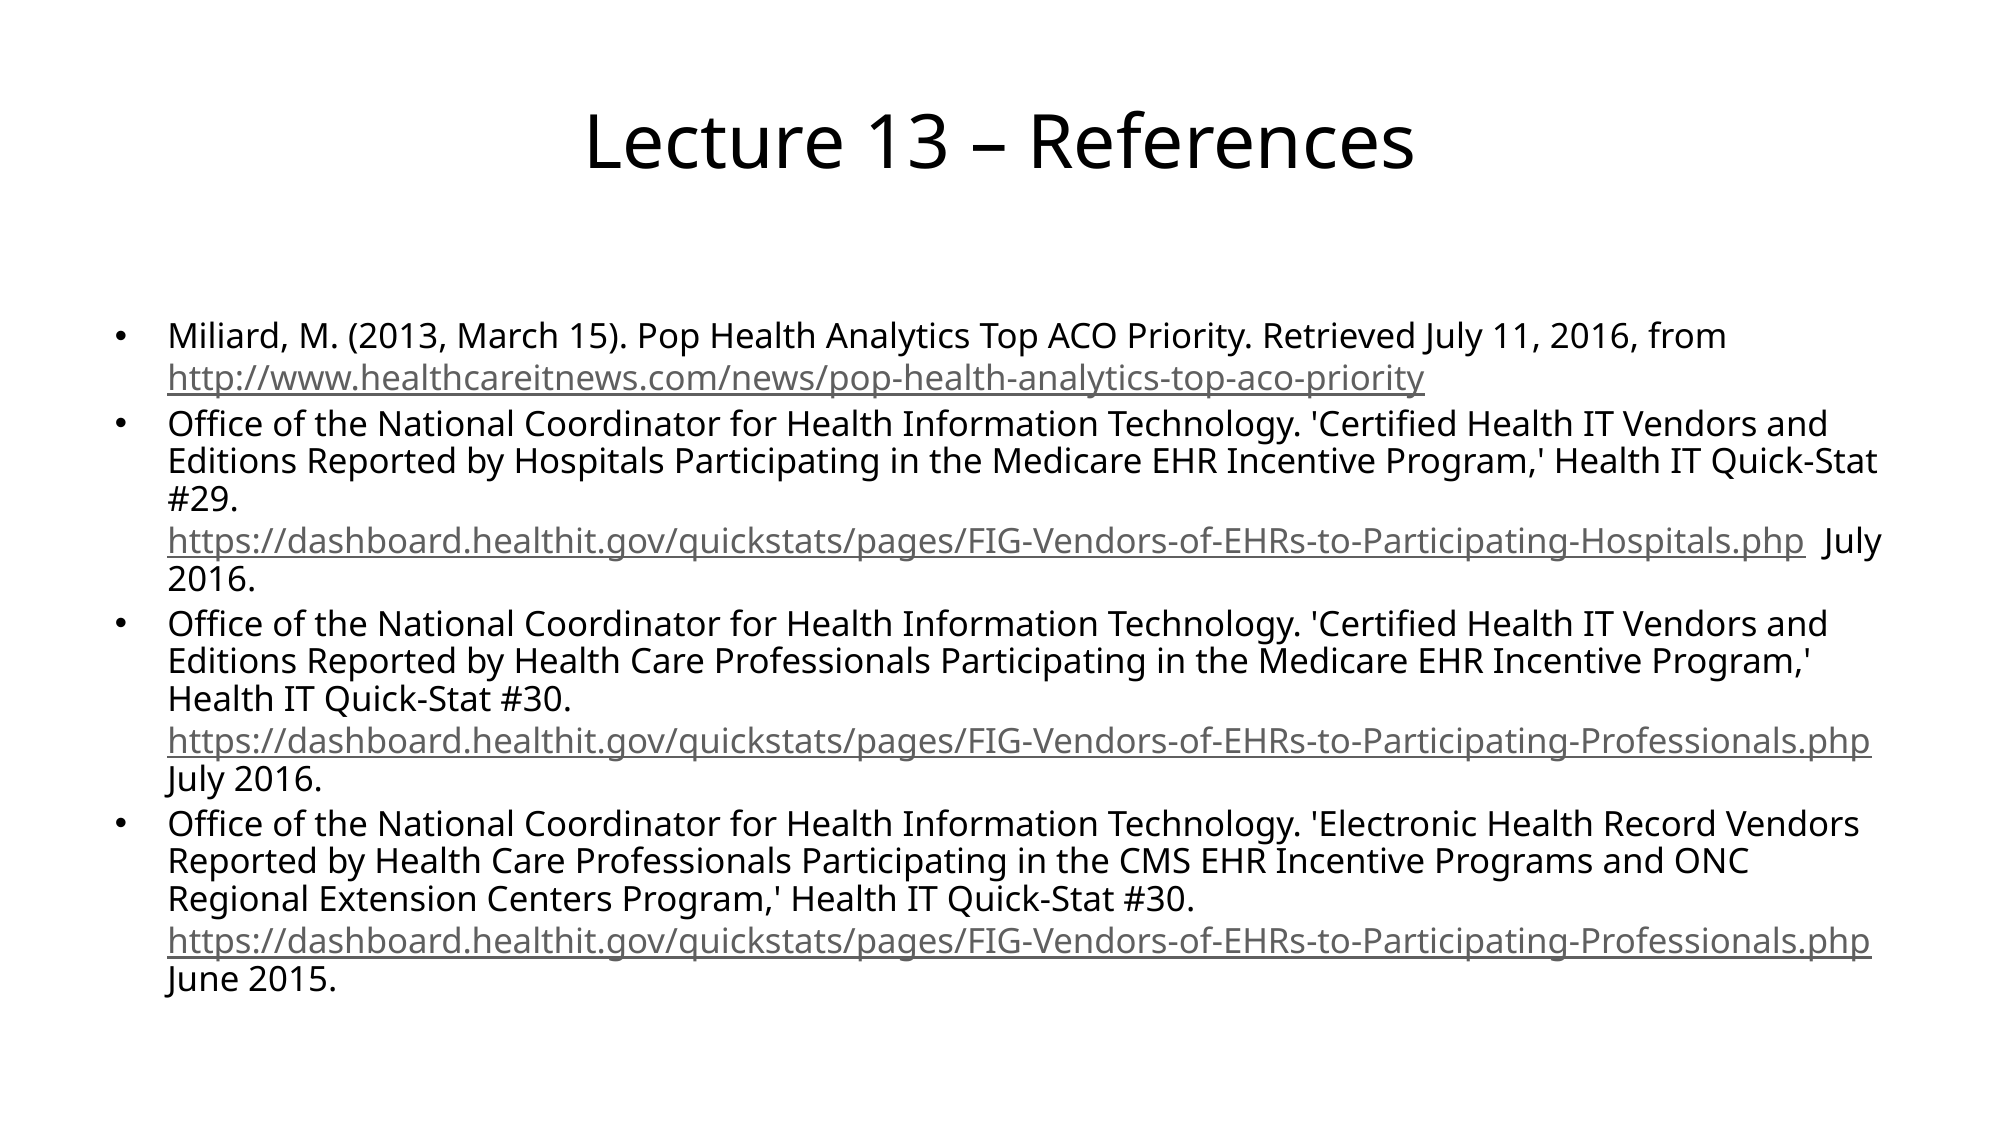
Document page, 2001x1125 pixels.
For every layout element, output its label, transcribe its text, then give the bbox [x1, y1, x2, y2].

list Miliard, M. (2013, March 15). Pop Health Analytics Top ACO Priority. Retrieved July 11, 2016, from http://www.healthcareitnews.com/news/pop-health-analytics-top-aco-priority Office of the National Coordinator for Health Information Technology. 'Certified Health IT Vendors and Editions Reported by Hospitals Participating in the Medicare EHR Incentive Program,' Health IT Quick-Stat #29. https://dashboard.healthit.gov/quickstats/pages/FIG-Vendors-of-EHRs-to-Participating-Hospitals.php July 2016. Office of the National Coordinator for Health Information Technology. 'Certified Health IT Vendors and Editions Reported by Health Care Professionals Participating in the Medicare EHR Incentive Program,' Health IT Quick-Stat #30. https://dashboard.healthit.gov/quickstats/pages/FIG-Vendors-of-EHRs-to-Participating-Professionals.php July 2016. Office of the National Coordinator for Health Information Technology. 'Electronic Health Record Vendors Reported by Health Care Professionals Participating in the CMS EHR Incentive Programs and ONC Regional Extension Centers Program,' Health IT Quick-Stat #30. https://dashboard.healthit.gov/quickstats/pages/FIG-Vendors-of-EHRs-to-Participating-Professionals.php June 2015. [99, 262, 1900, 1013]
title Lecture 13 – References [99, 45, 1900, 233]
